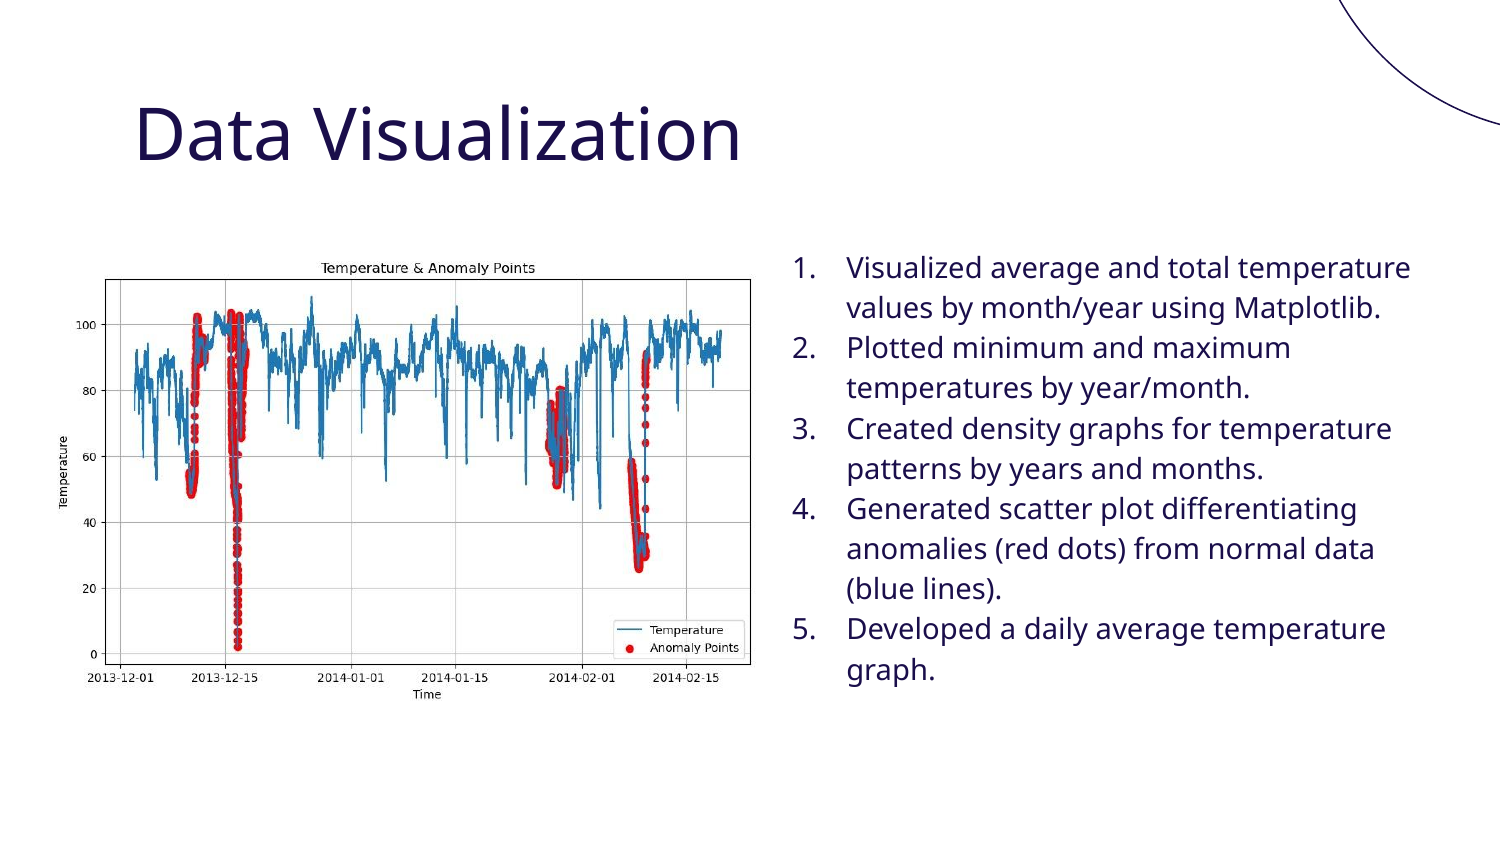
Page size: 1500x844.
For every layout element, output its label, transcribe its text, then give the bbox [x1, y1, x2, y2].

title Data Visualization [118, 72, 1382, 167]
subtitle Visualized average and total temperature values by month/year using Matplotlib. Plotted minimum and maximum temperatures by year/month. Created density graphs for temperature patterns by years and months. Generated scatter plot differentiating anomalies (red dots) from normal data (blue lines). Developed a daily average temperature graph. [756, 229, 1464, 788]
picture [49, 254, 757, 708]
